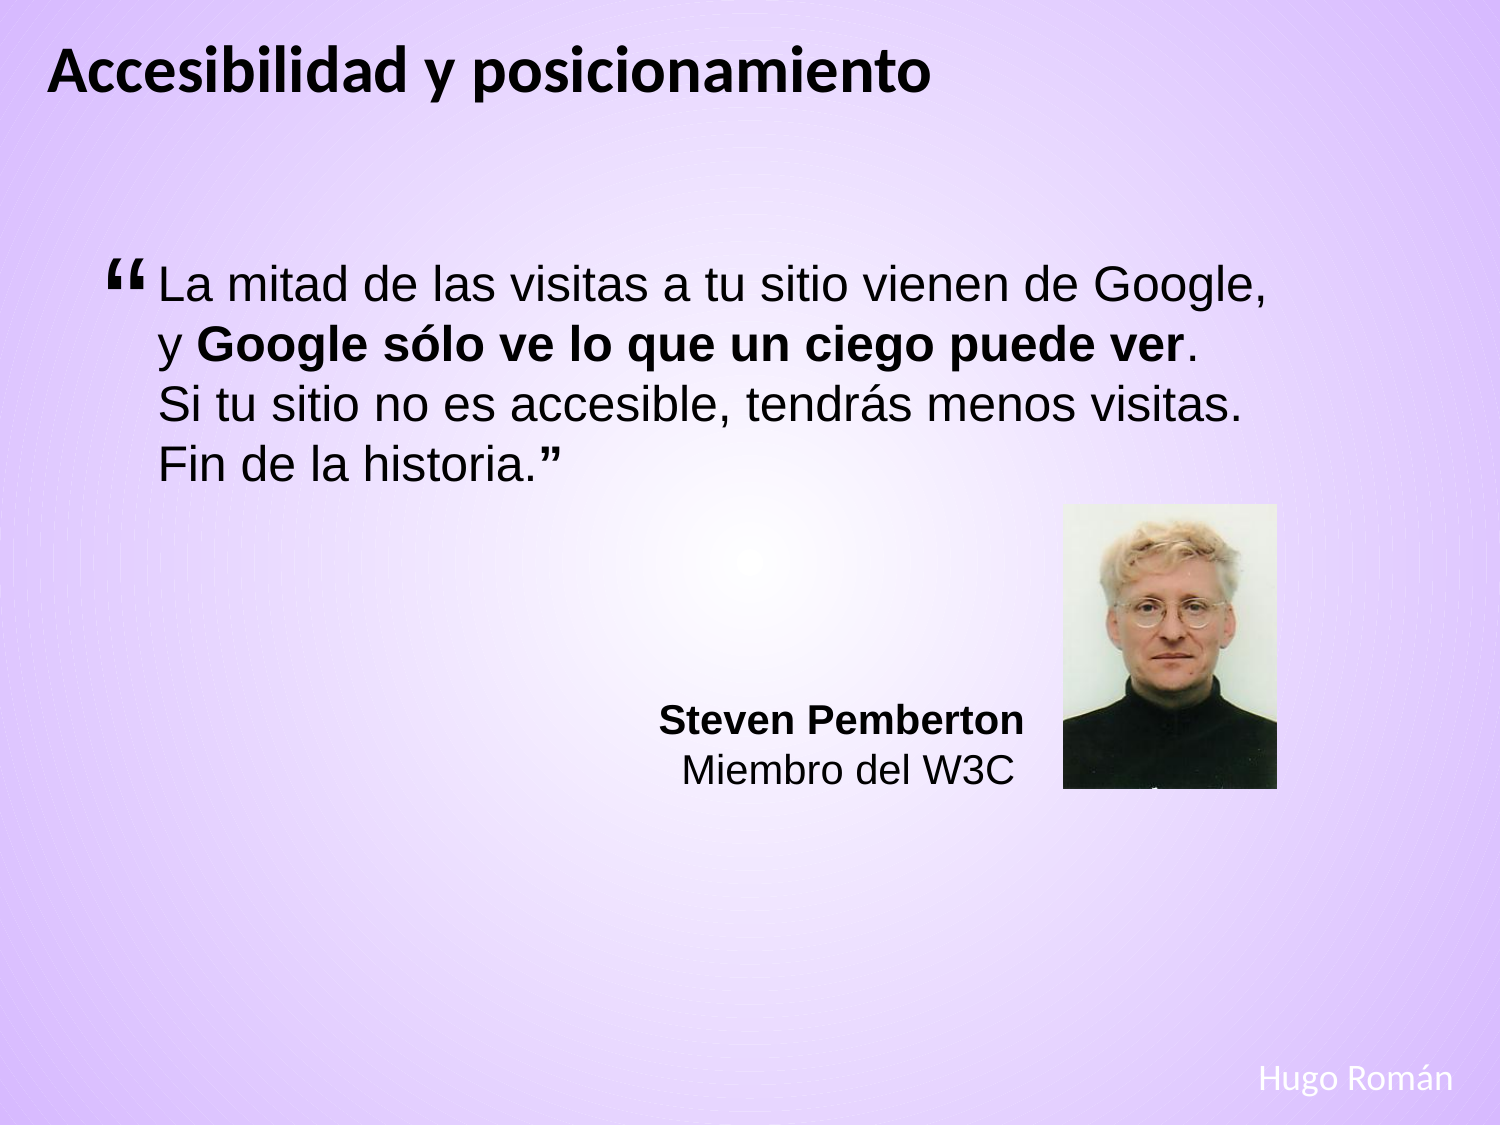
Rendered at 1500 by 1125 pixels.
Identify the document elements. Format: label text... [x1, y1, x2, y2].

text_box Steven Pemberton Miembro del W3C [643, 685, 1223, 800]
text_box Accesibilidad y posicionamiento [32, 18, 950, 114]
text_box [88, 208, 1306, 503]
picture [1063, 504, 1277, 790]
